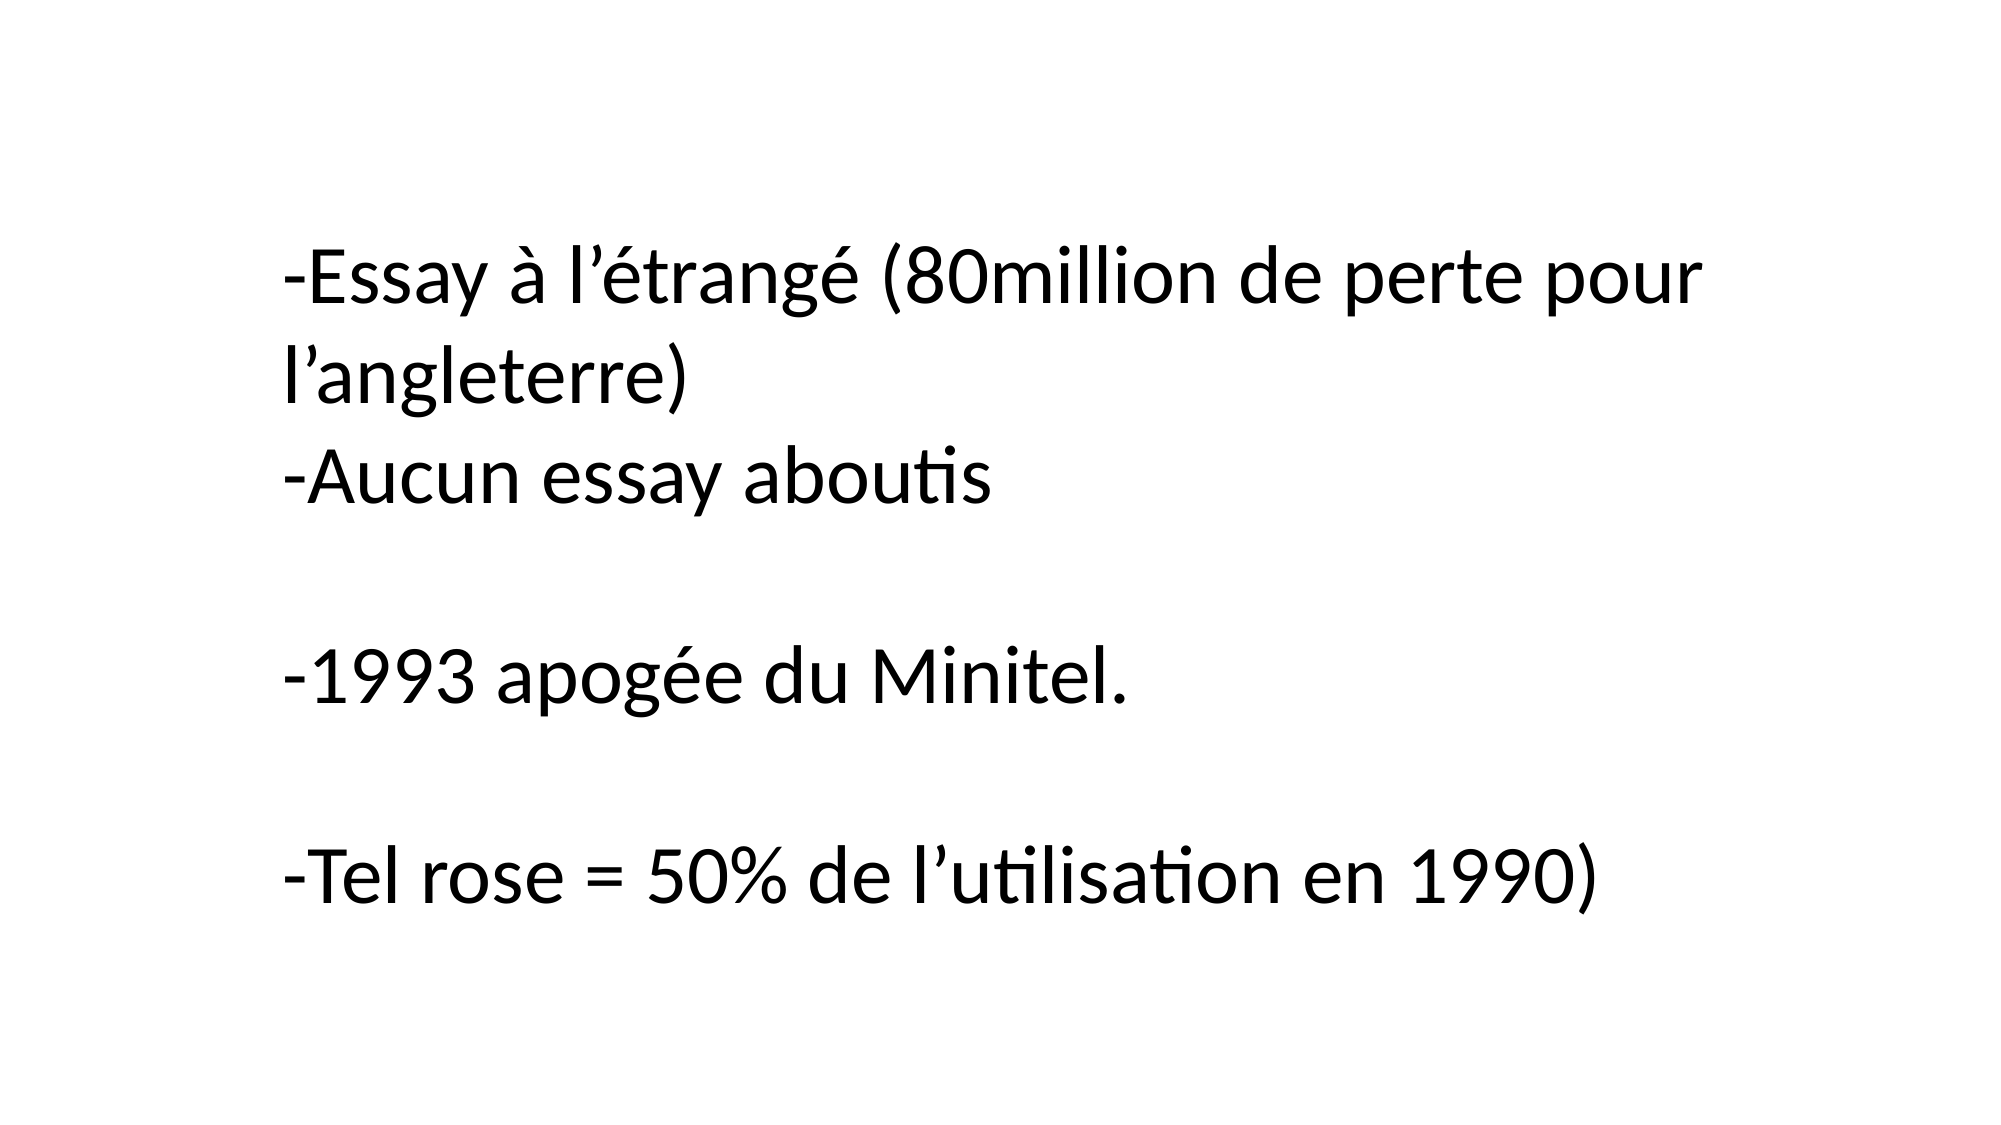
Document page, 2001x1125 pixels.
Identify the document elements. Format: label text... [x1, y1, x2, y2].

text_box -Essay à l’étrangé (80million de perte pour l’angleterre) -Aucun essay aboutis -1993 apogée du Minitel. -Tel rose = 50% de l’utilisation en 1990) [267, 212, 1831, 928]
